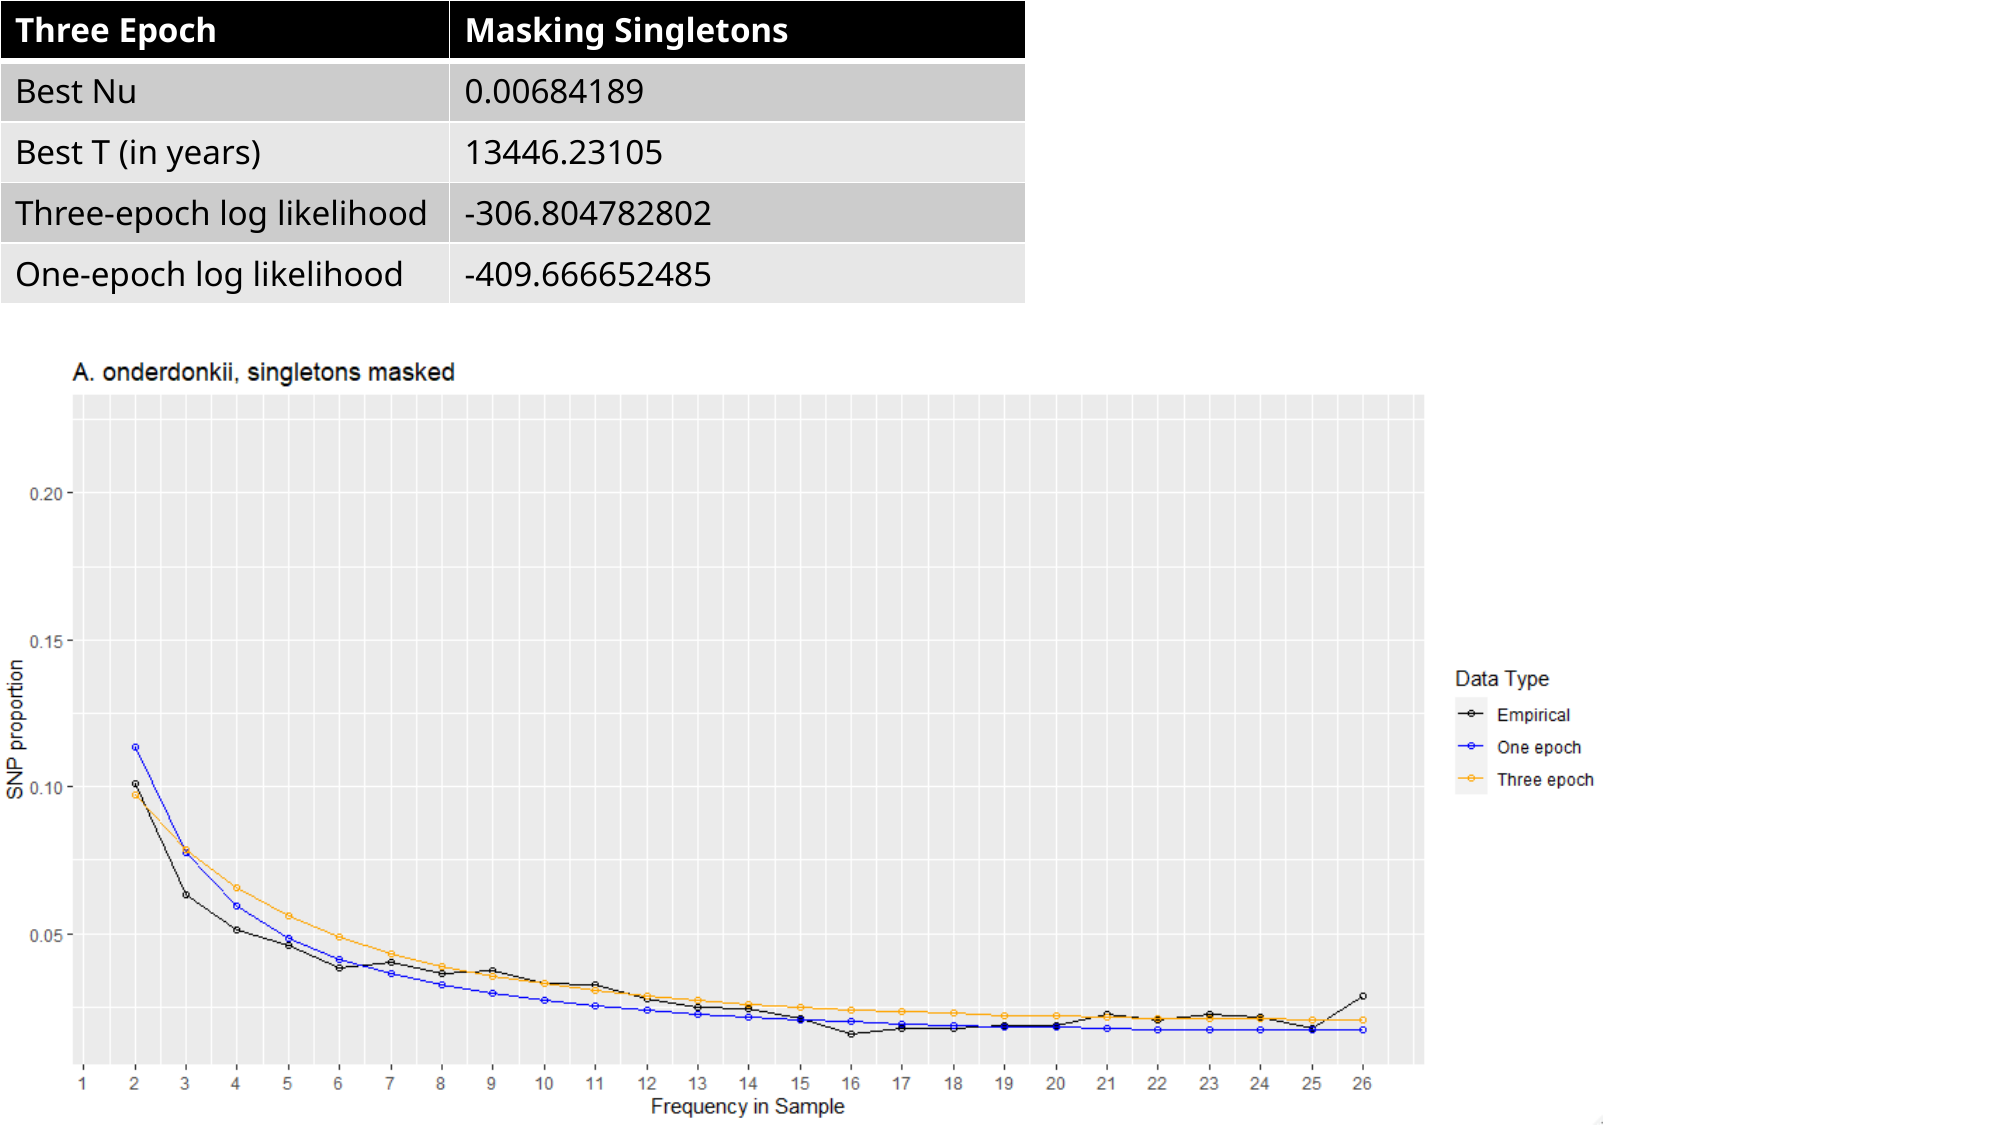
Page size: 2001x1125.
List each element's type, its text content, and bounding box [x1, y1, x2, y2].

table_cell 0.00684189 [450, 64, 1025, 121]
table_cell Best Nu [1, 64, 449, 121]
table_header Three Epoch [1, 1, 449, 58]
table_header Masking Singletons [450, 1, 1025, 58]
table_cell Three-epoch log likelihood [1, 183, 449, 242]
table_cell Best T (in years) [1, 123, 449, 182]
table_cell 13446.23105 [450, 123, 1025, 182]
picture [0, 357, 1603, 1125]
table_cell One-epoch log likelihood [1, 244, 449, 303]
table_cell -306.804782802 [450, 183, 1025, 242]
table_cell -409.666652485 [450, 244, 1025, 303]
